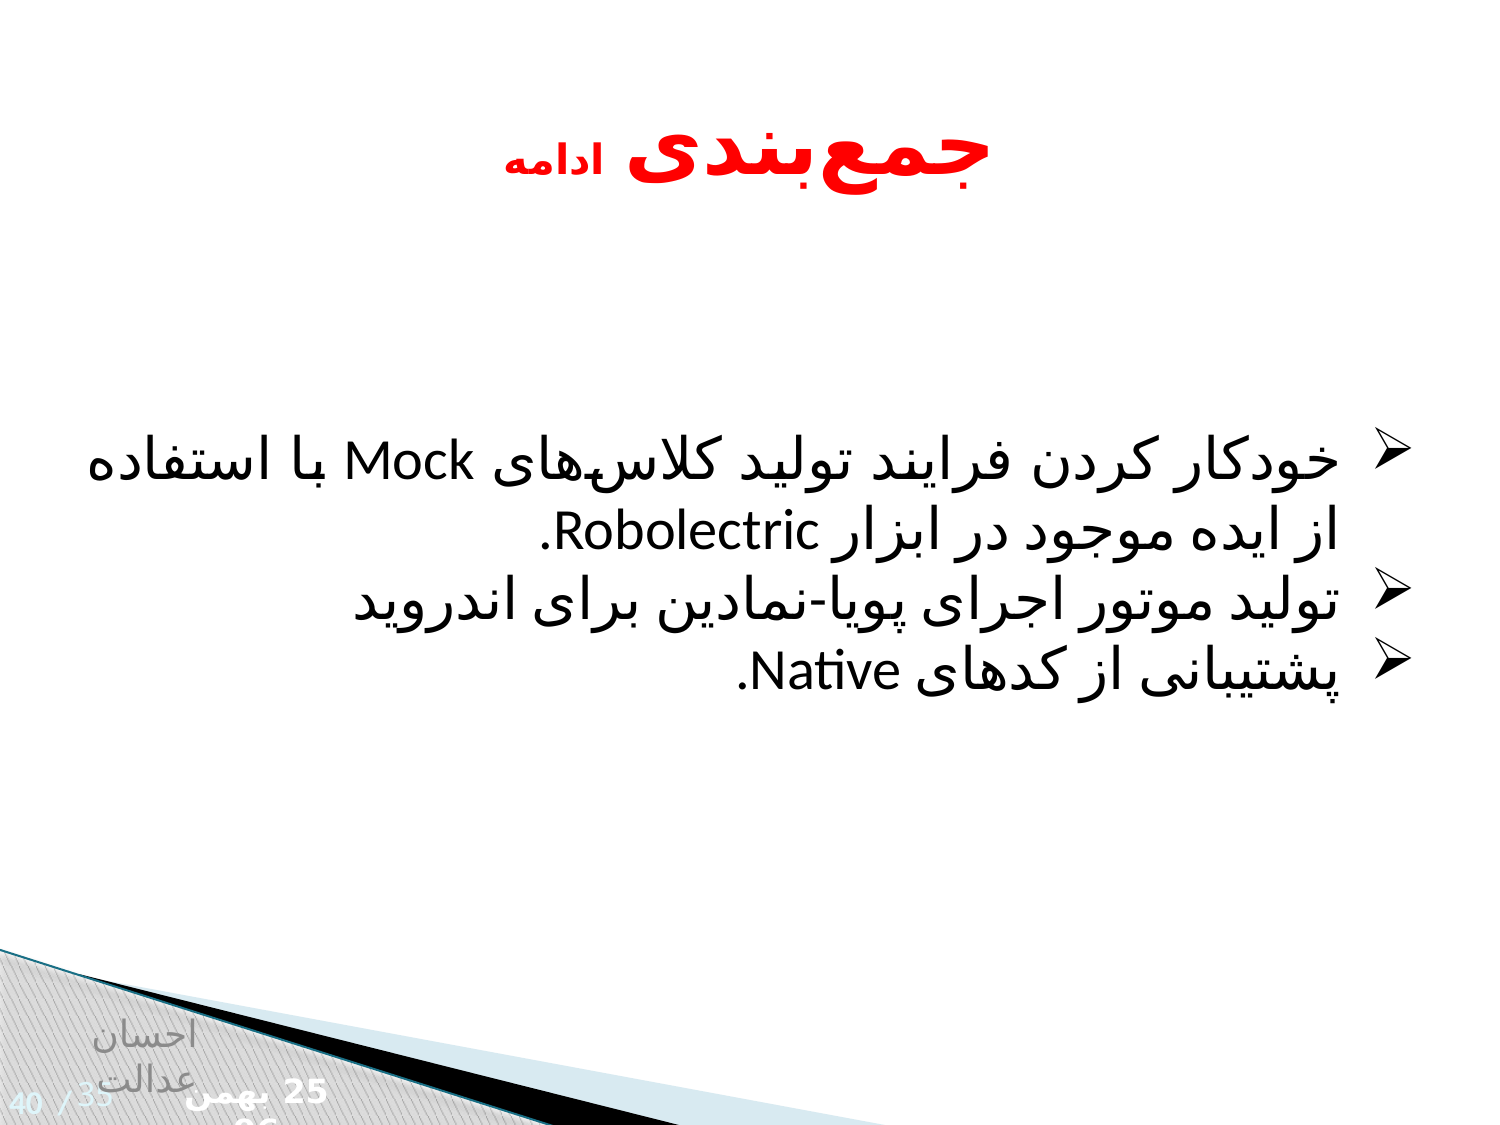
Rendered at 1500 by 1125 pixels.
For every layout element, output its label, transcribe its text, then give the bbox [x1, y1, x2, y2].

slide_number 35 [62, 1065, 138, 1124]
footer احسان عدالت [0, 1002, 213, 1063]
text_box جمع‌بندی ادامه [489, 81, 1011, 199]
text_box خودکار کردن فرایند تولید کلاس‌های Mock با استفاده از ایده موجود در ابزار Robolectric. تولید موتور اجرای پویا-نمادین برای اندروید پشتیبانی از کدهای Native. [68, 413, 1432, 709]
